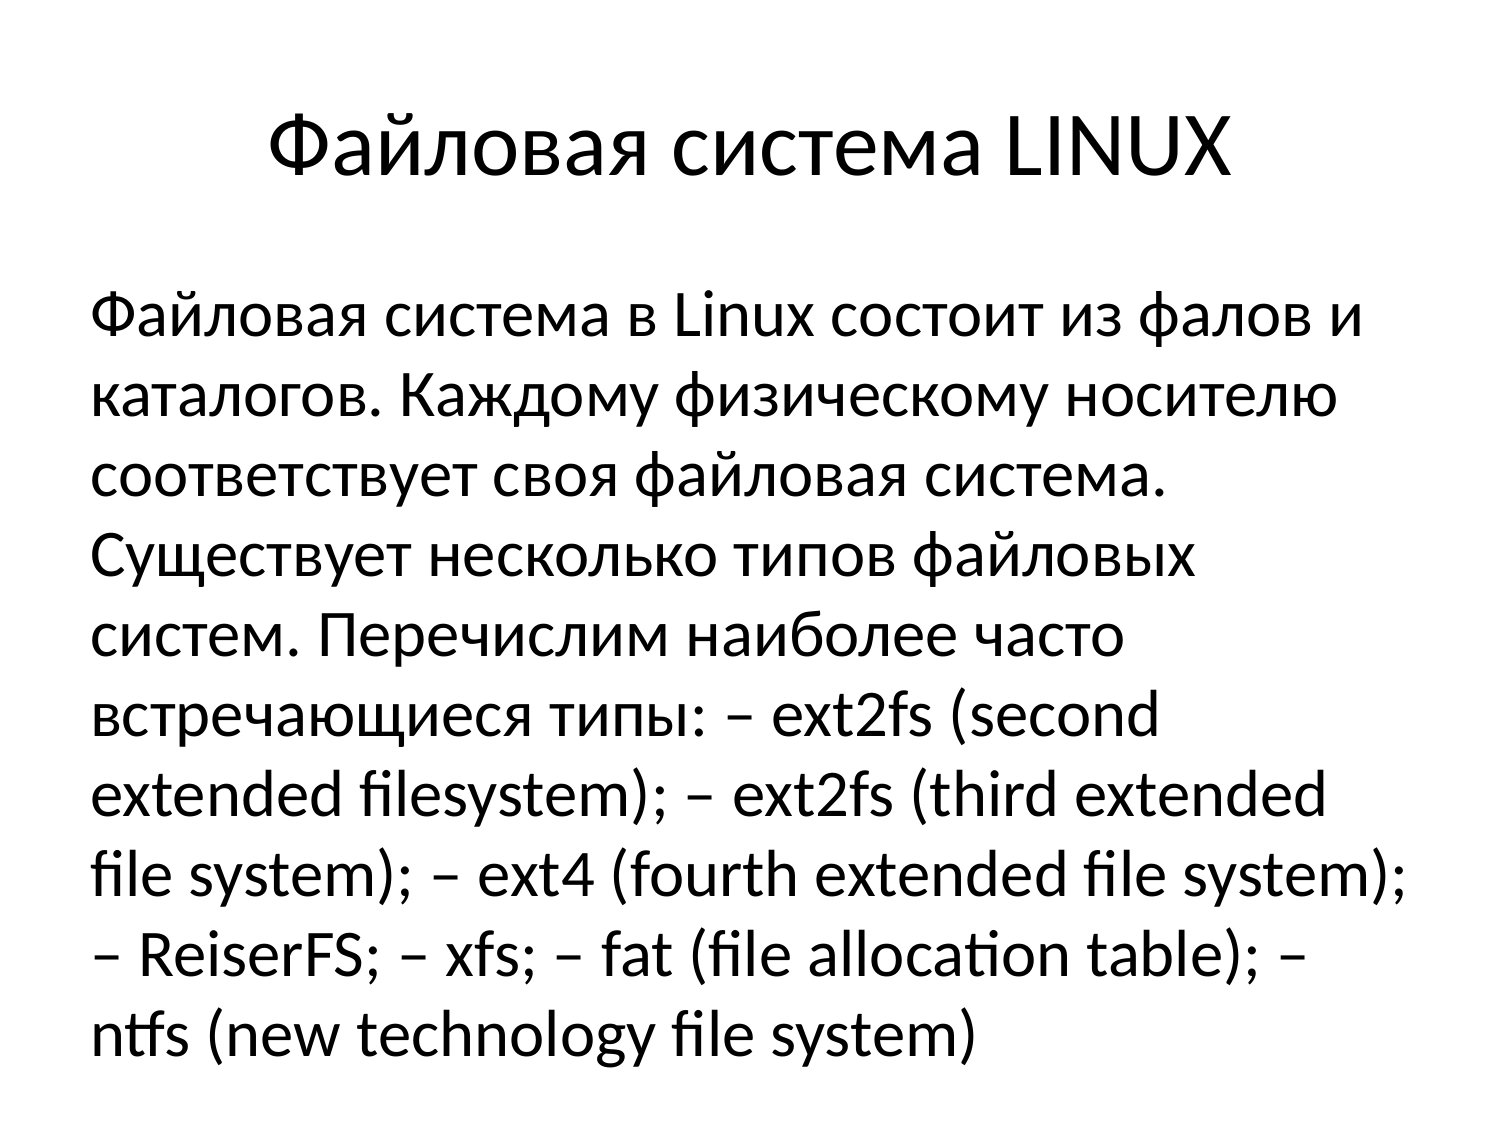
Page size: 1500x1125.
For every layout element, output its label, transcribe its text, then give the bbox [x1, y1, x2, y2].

title Файловая система LINUX [75, 45, 1425, 233]
list Файловая система в Linux состоит из фалов и каталогов. Каждому физическому носителю соответствует своя файловая система. Существует несколько типов файловых систем. Перечислим наиболее часто встречающиеся типы: – ext2fs (second extended filesystem); – ext2fs (third extended file system); – ext4 (fourth extended file system); – ReiserFS; – xfs; – fat (file allocation table); – ntfs (new technology file system) [75, 262, 1425, 1005]
